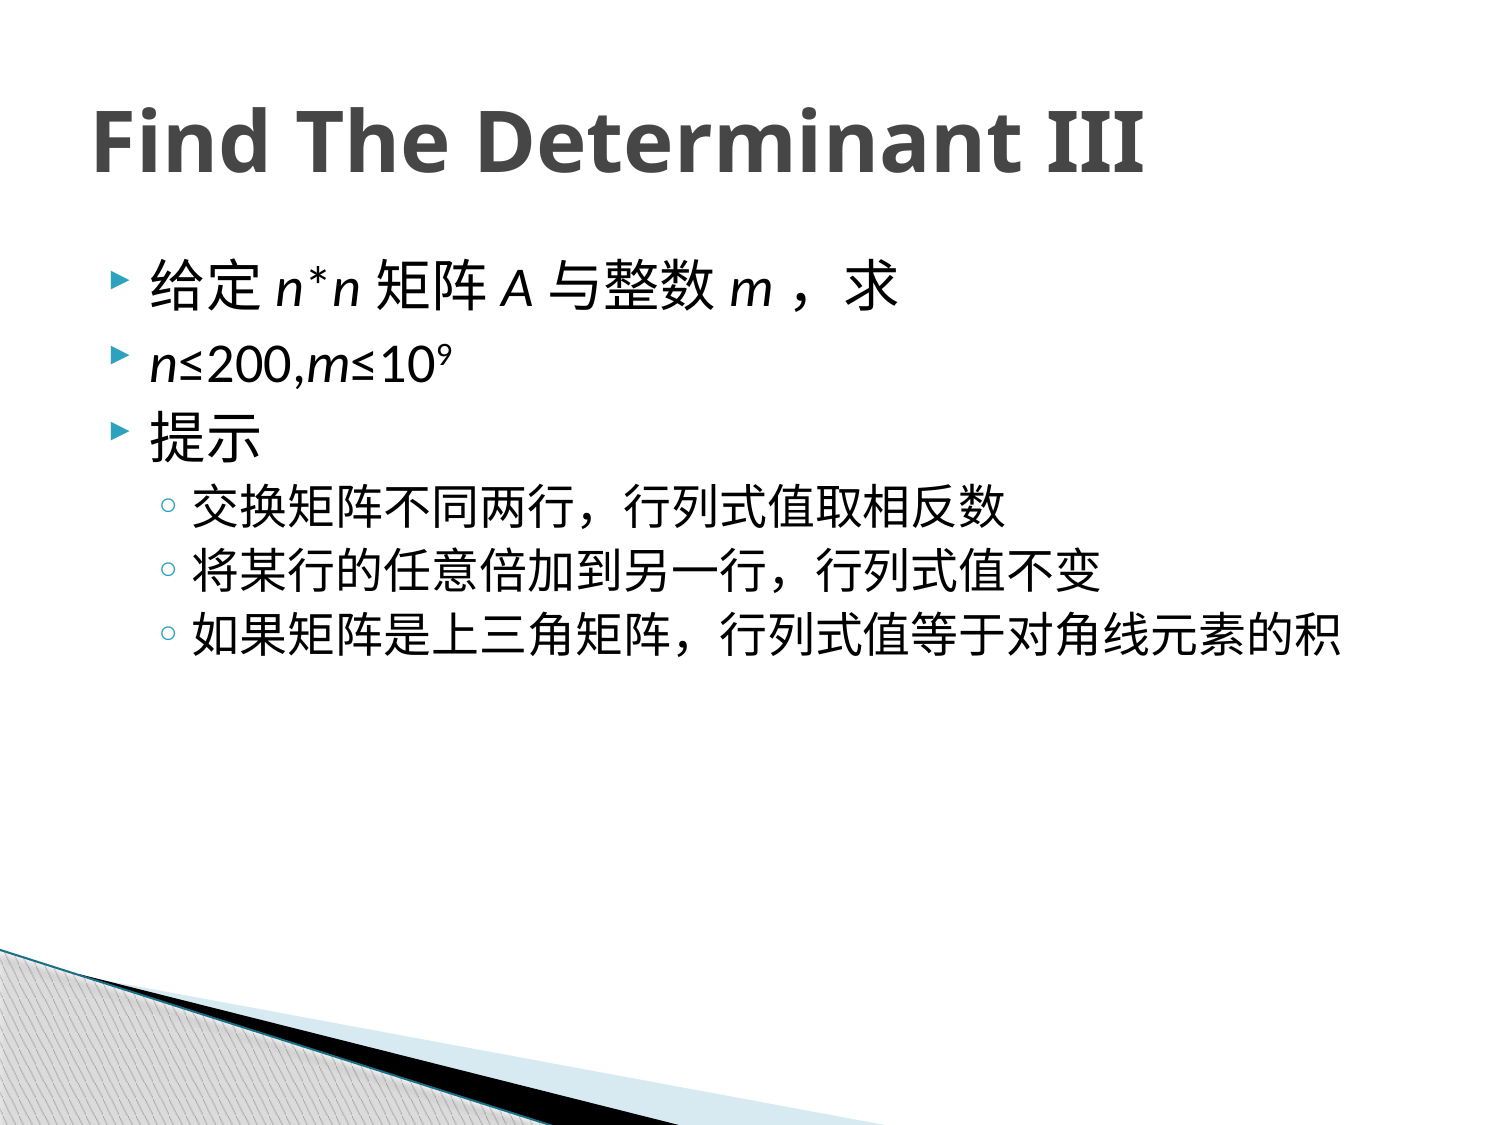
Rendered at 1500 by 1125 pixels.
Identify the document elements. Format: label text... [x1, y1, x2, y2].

title Find The Determinant III [75, 45, 1425, 233]
